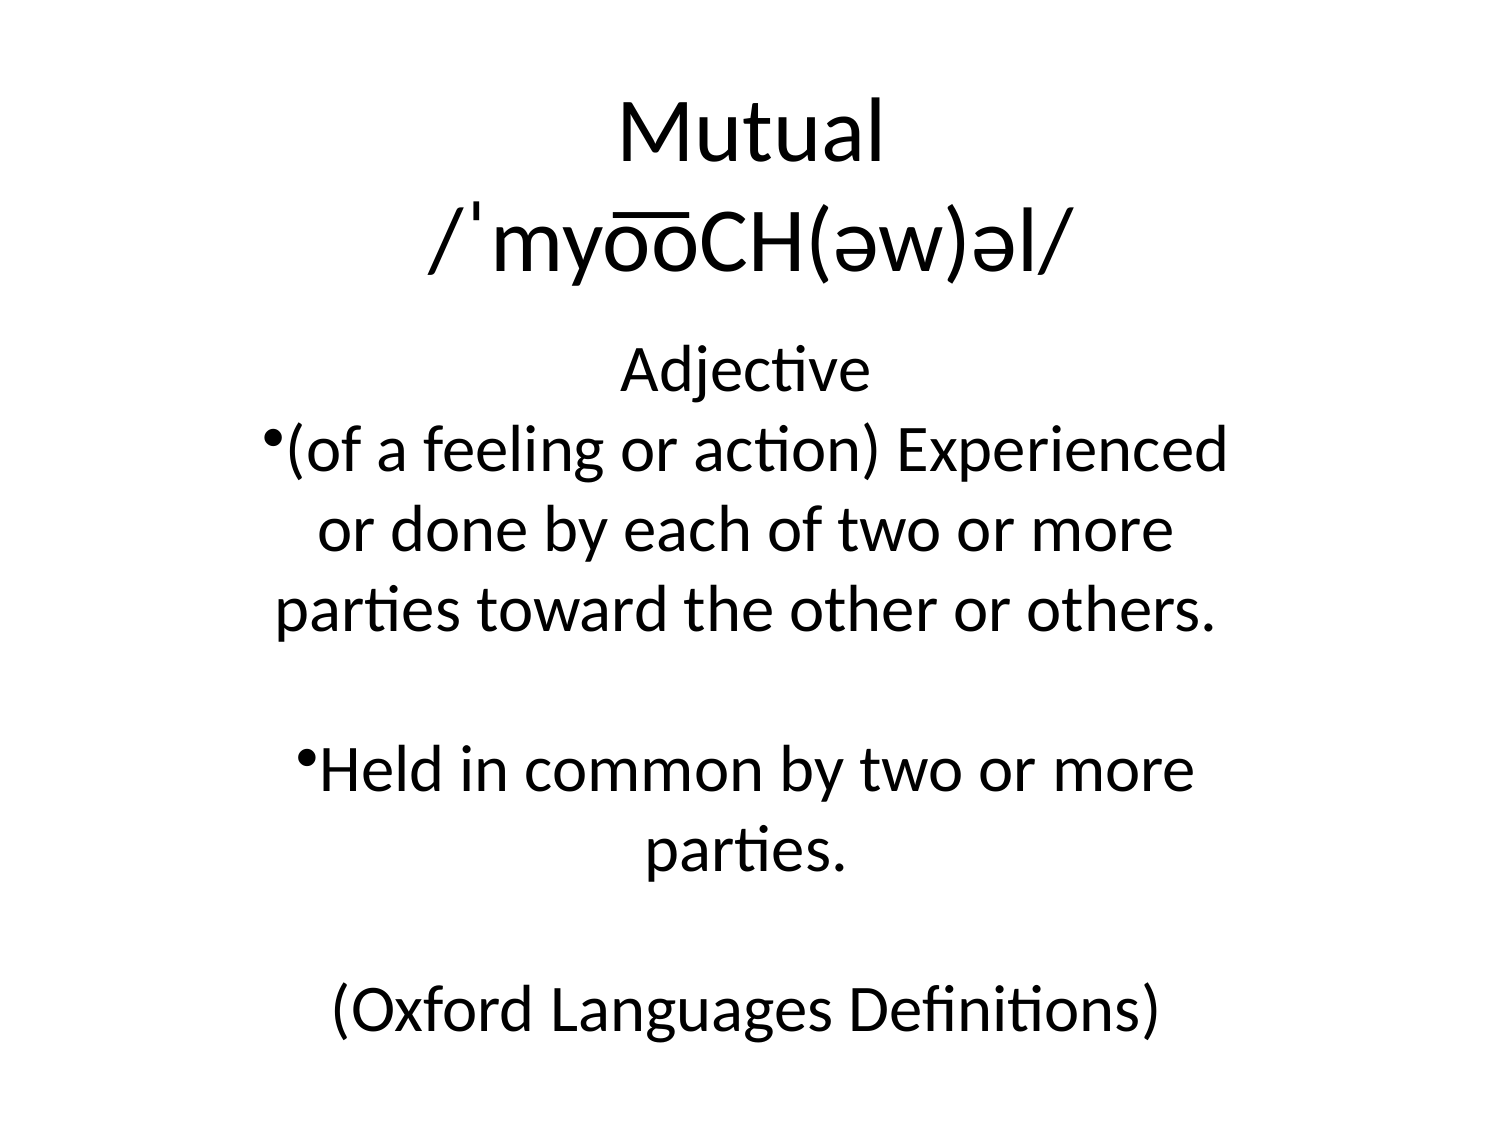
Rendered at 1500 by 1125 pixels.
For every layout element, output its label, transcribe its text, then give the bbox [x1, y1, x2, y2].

subtitle Adjective (of a feeling or action) Experienced or done by each of two or more parties toward the other or others. Held in common by two or more parties. (Oxford Languages Definitions) [221, 317, 1272, 1048]
title Mutual /ˈmyo͞oCH(əw)əl/ [113, 58, 1389, 301]
